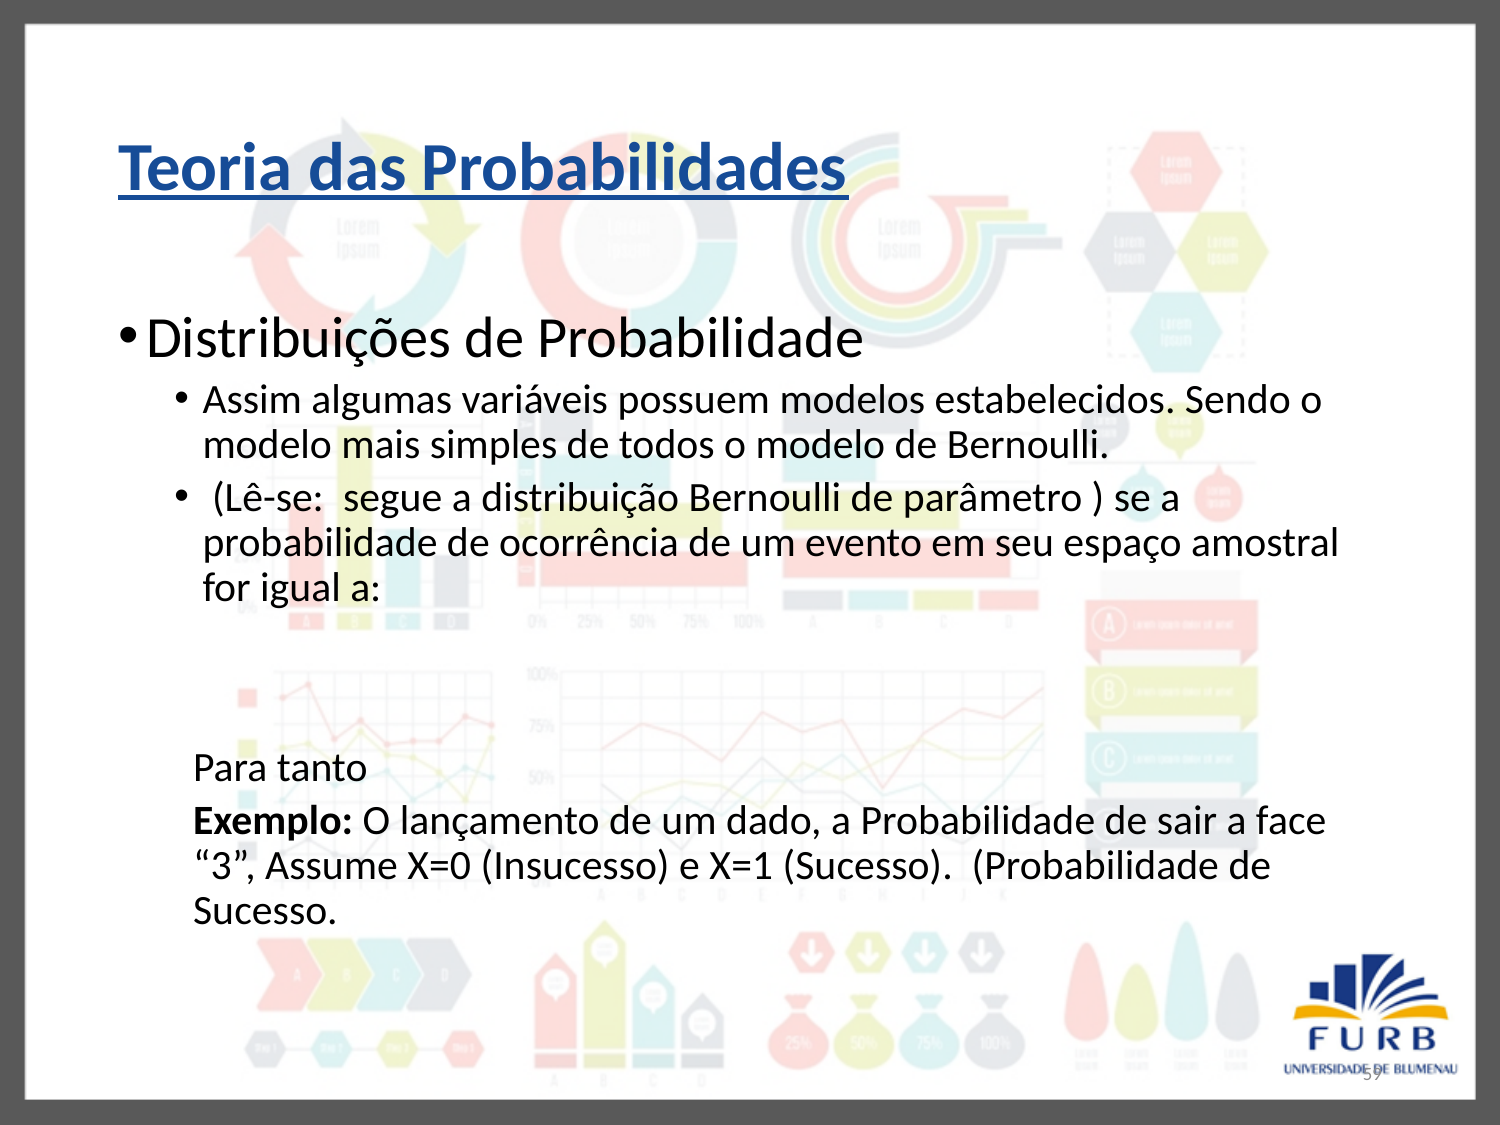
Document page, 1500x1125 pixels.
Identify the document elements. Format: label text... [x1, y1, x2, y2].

title Teoria das Probabilidades [103, 59, 1397, 278]
picture [0, 0, 1500, 1125]
slide_number 59 [1059, 1042, 1397, 1103]
